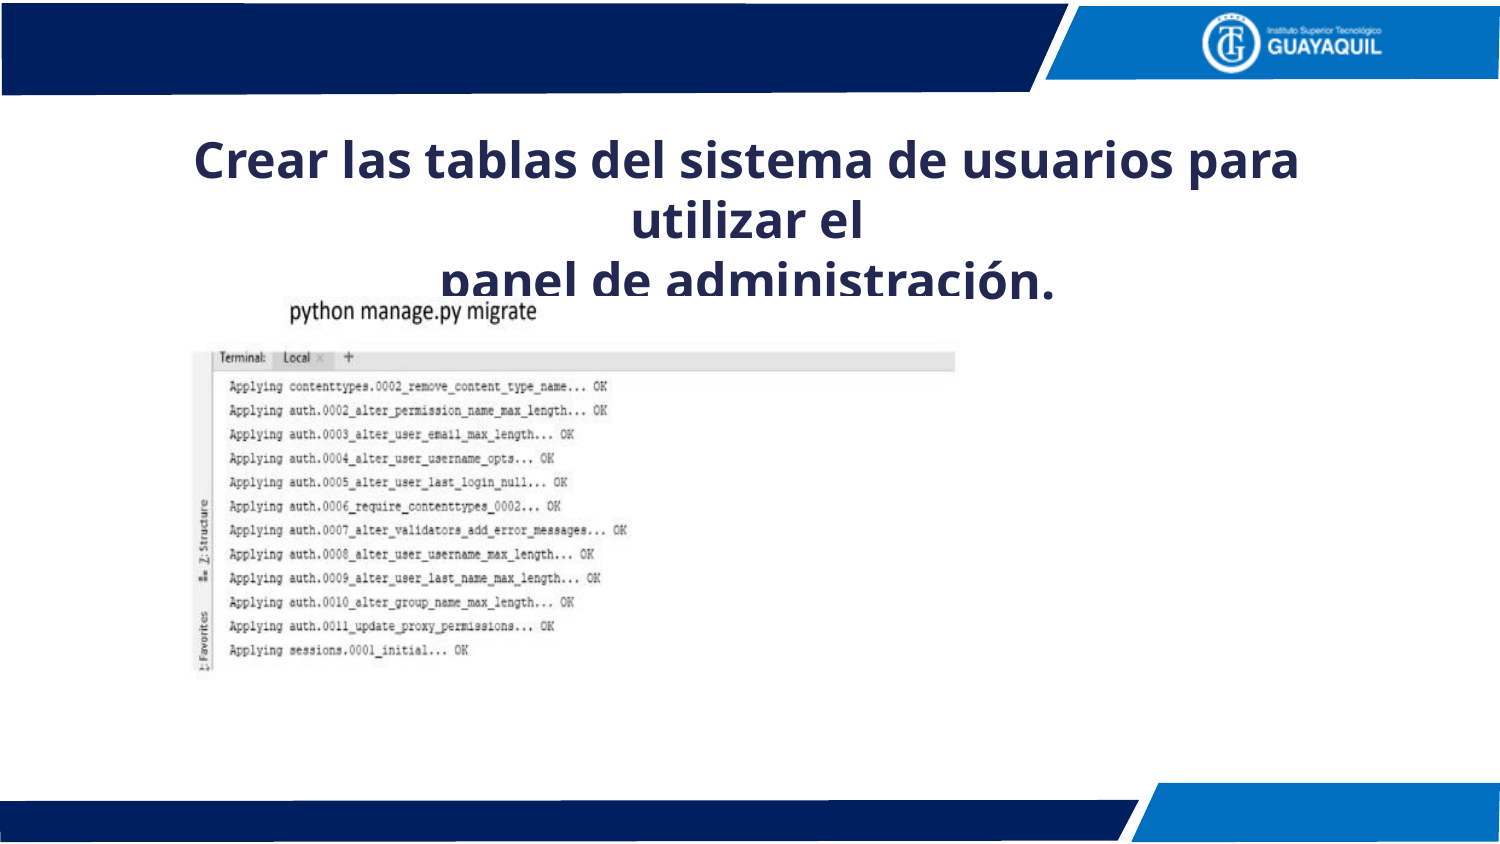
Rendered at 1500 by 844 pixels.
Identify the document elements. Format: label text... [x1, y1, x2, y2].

picture [1198, 10, 1386, 77]
text_box Crear las tablas del sistema de usuarios para utilizar el panel de administración. [130, 126, 1363, 310]
picture [187, 296, 960, 680]
